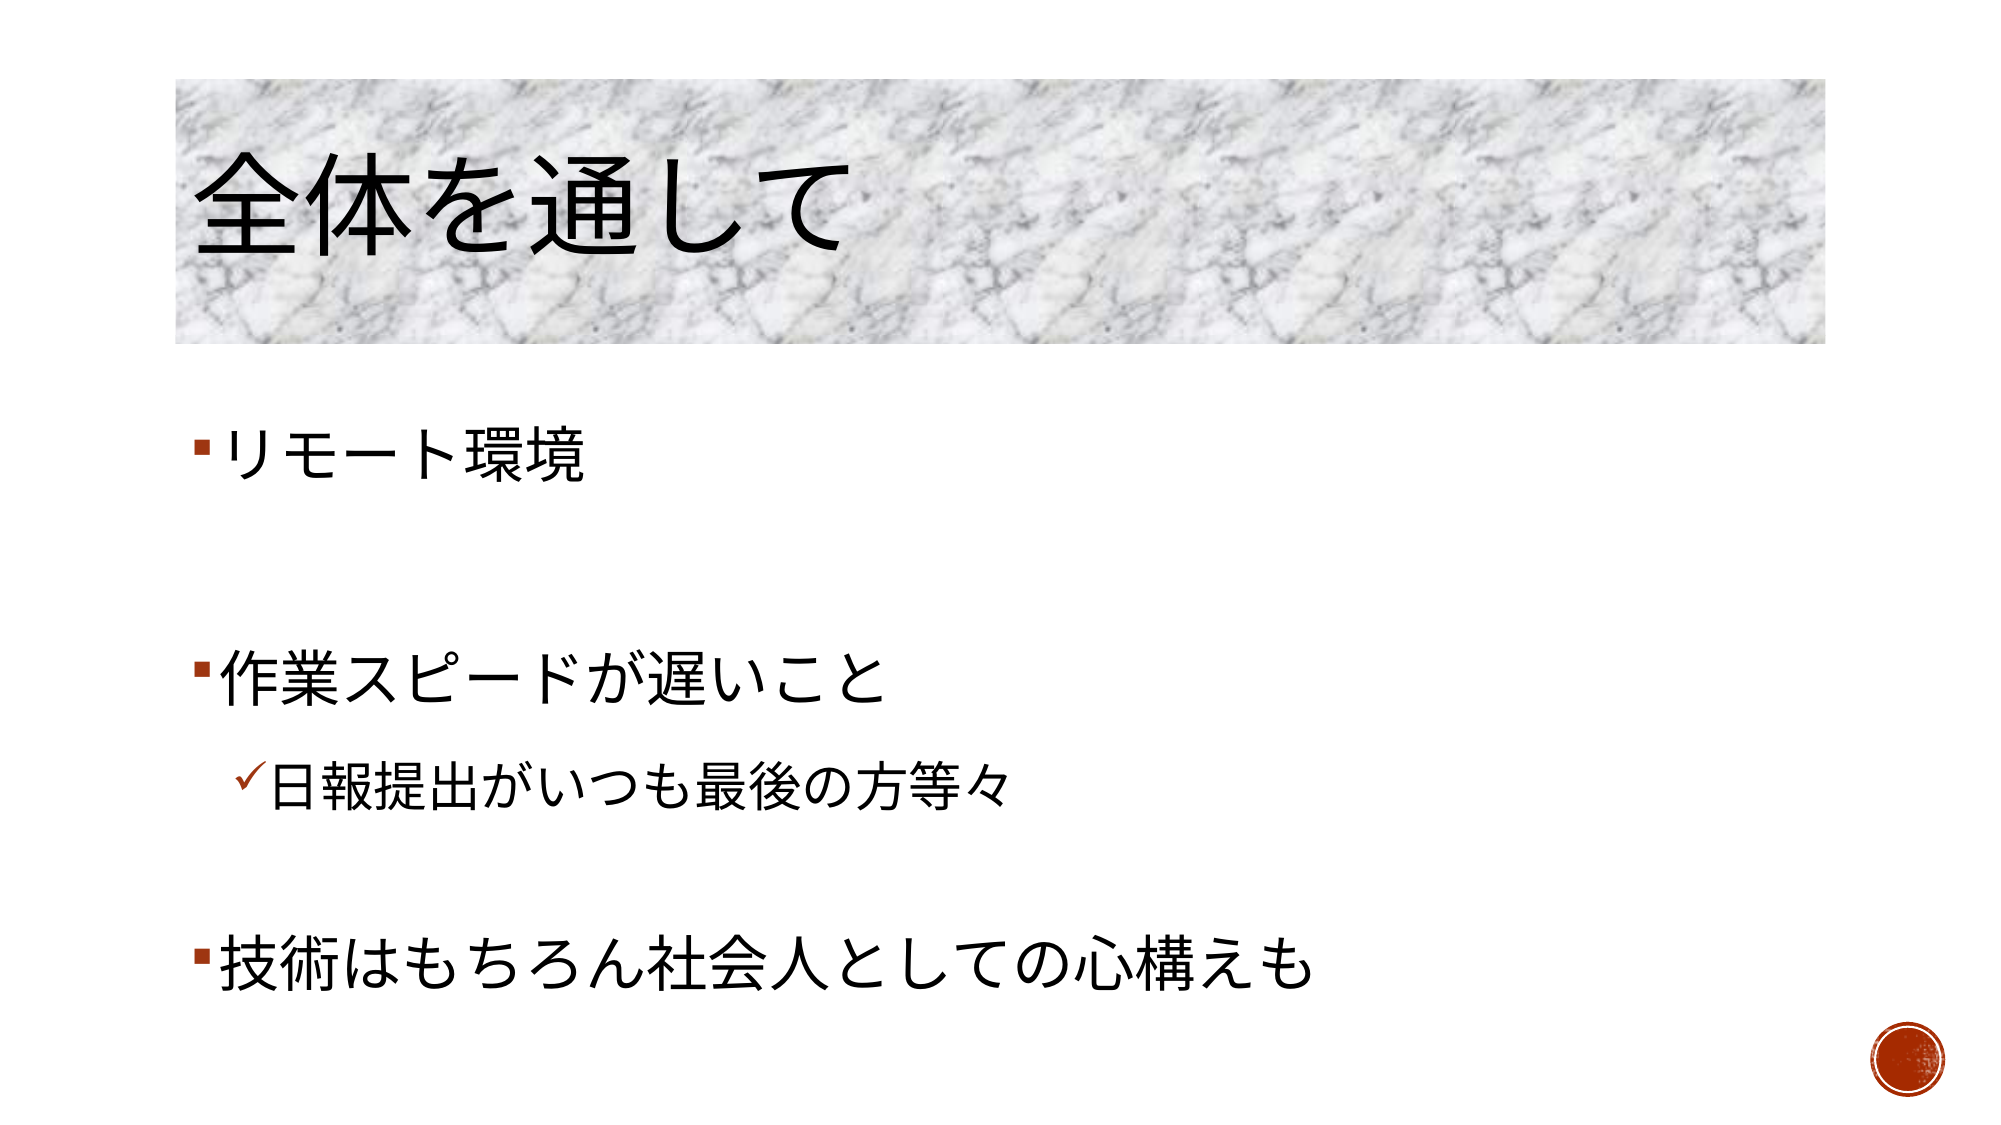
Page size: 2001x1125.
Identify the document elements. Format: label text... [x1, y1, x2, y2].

list リモート環境 作業スピードが遅いこと 日報提出がいつも最後の方等々 技術はもちろん社会人としての心構えも [175, 348, 1826, 1013]
title 全体を通して [175, 79, 1826, 344]
